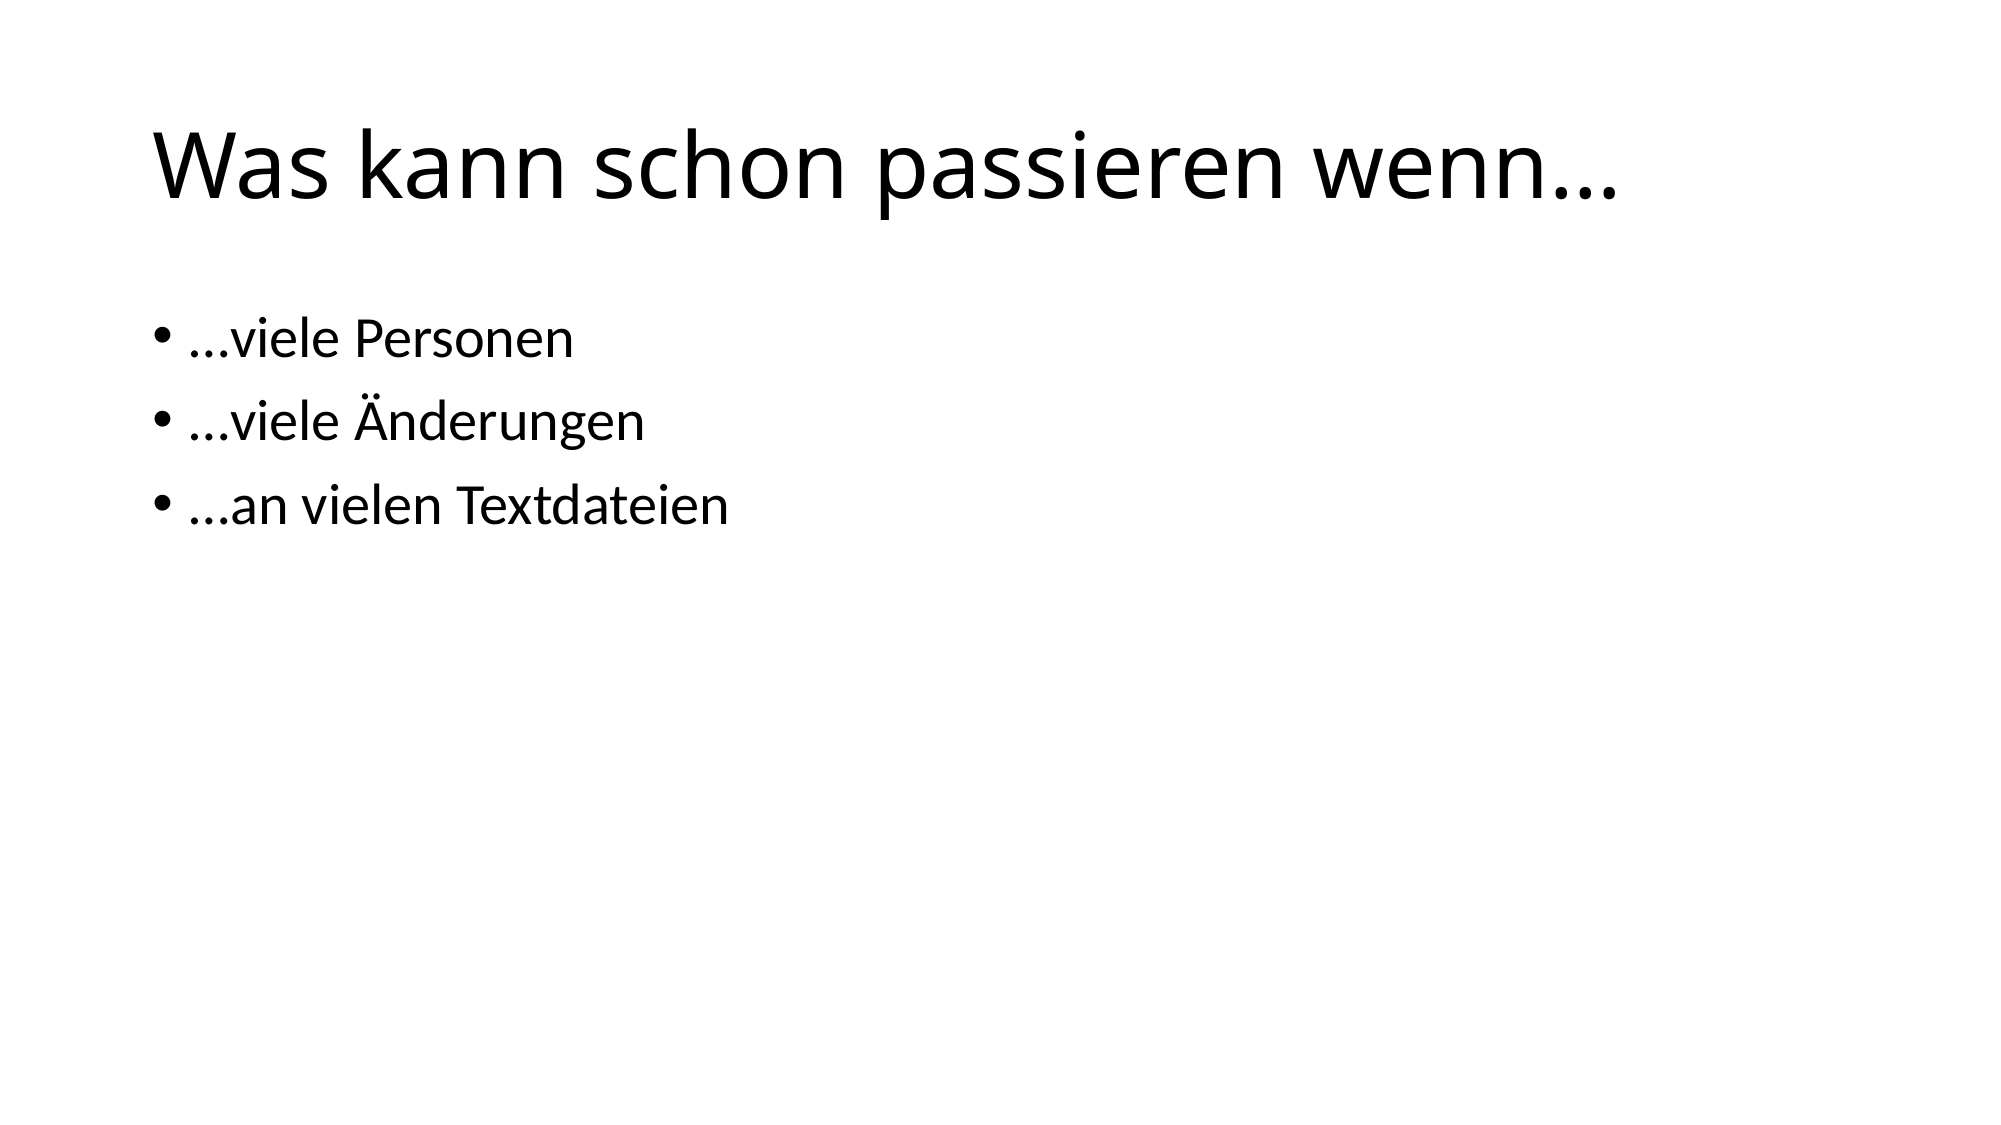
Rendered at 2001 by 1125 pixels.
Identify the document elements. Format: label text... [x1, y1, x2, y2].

title Was kann schon passieren wenn… [137, 59, 1863, 278]
list …viele Personen …viele Änderungen …an vielen Textdateien [137, 299, 1863, 1014]
